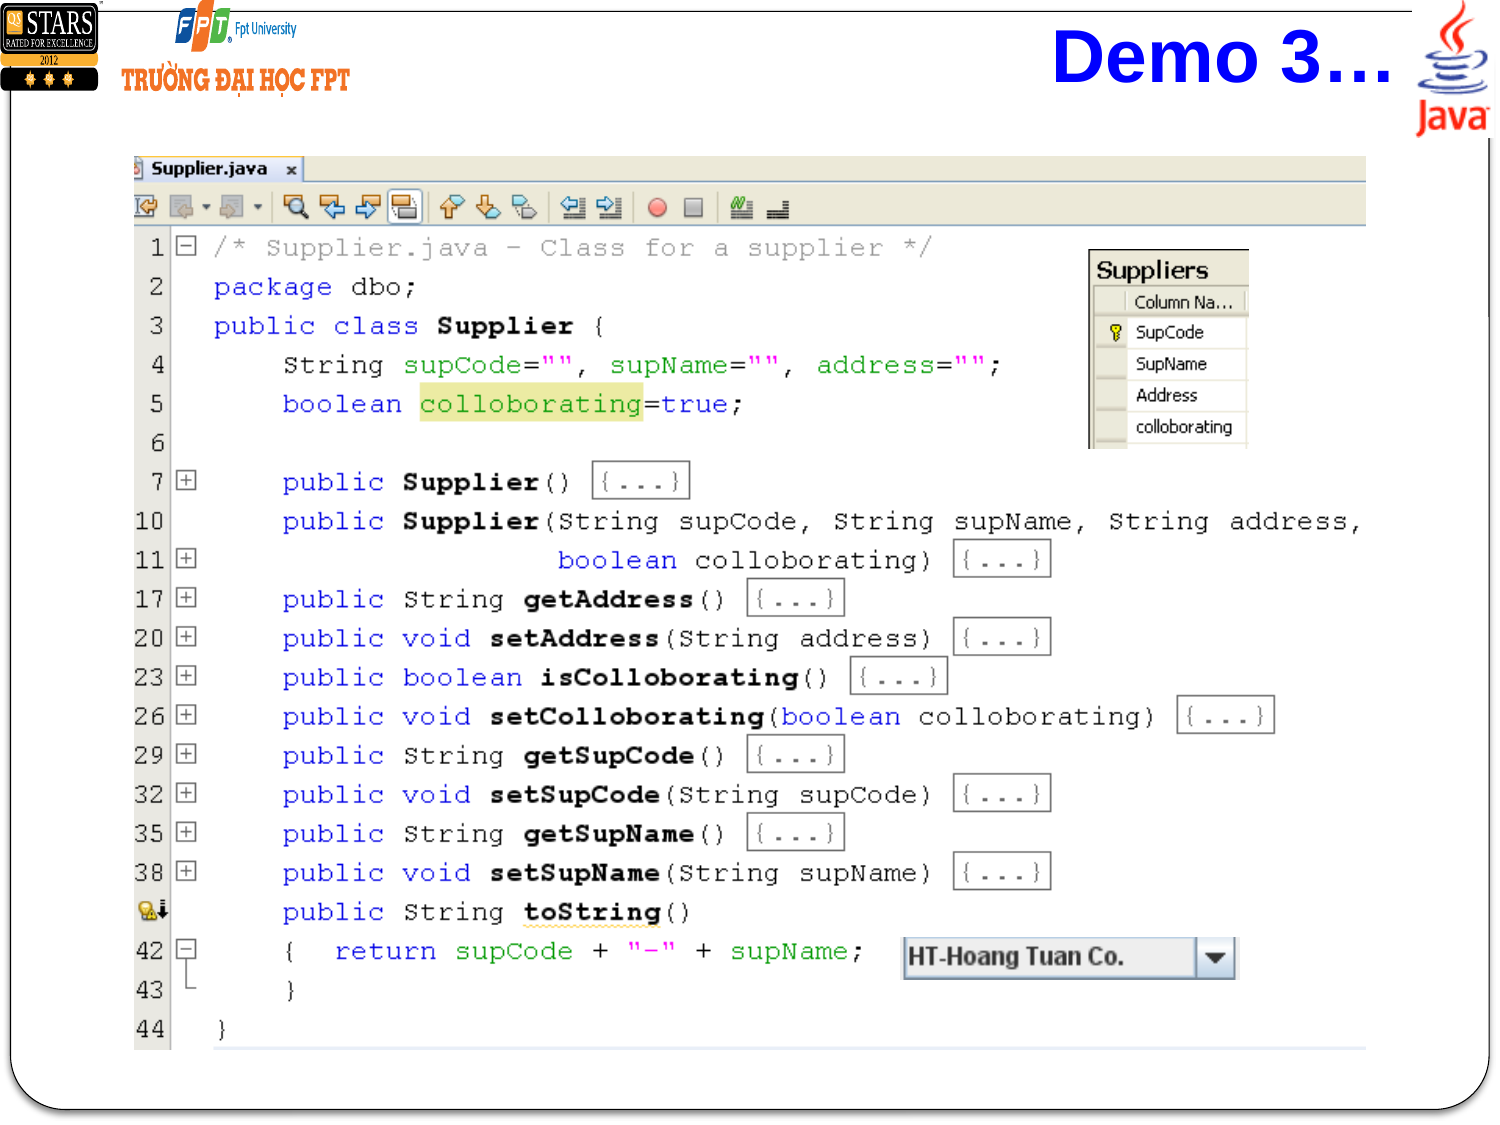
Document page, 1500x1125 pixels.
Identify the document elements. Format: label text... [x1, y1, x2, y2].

picture [134, 155, 1366, 1051]
picture [1412, 0, 1494, 138]
title Demo 3… [150, 0, 1413, 113]
